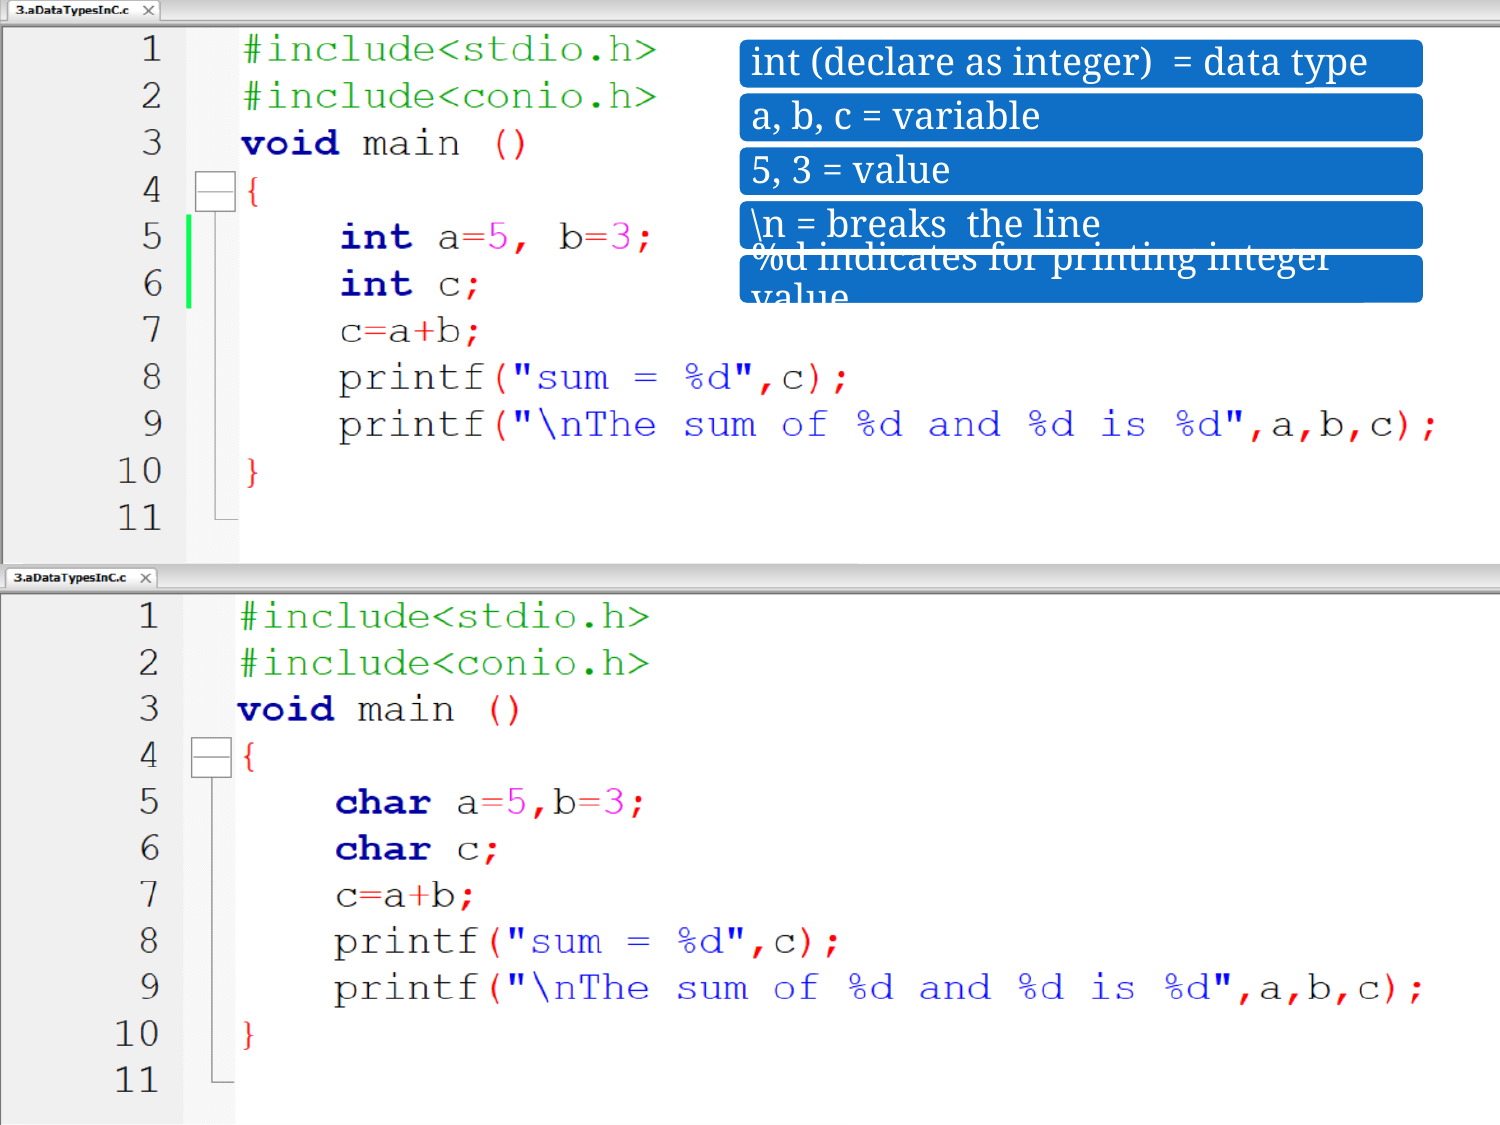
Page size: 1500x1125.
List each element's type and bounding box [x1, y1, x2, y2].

list [0, 576, 1500, 1125]
text_box [737, 37, 1426, 306]
picture [0, 0, 1500, 564]
